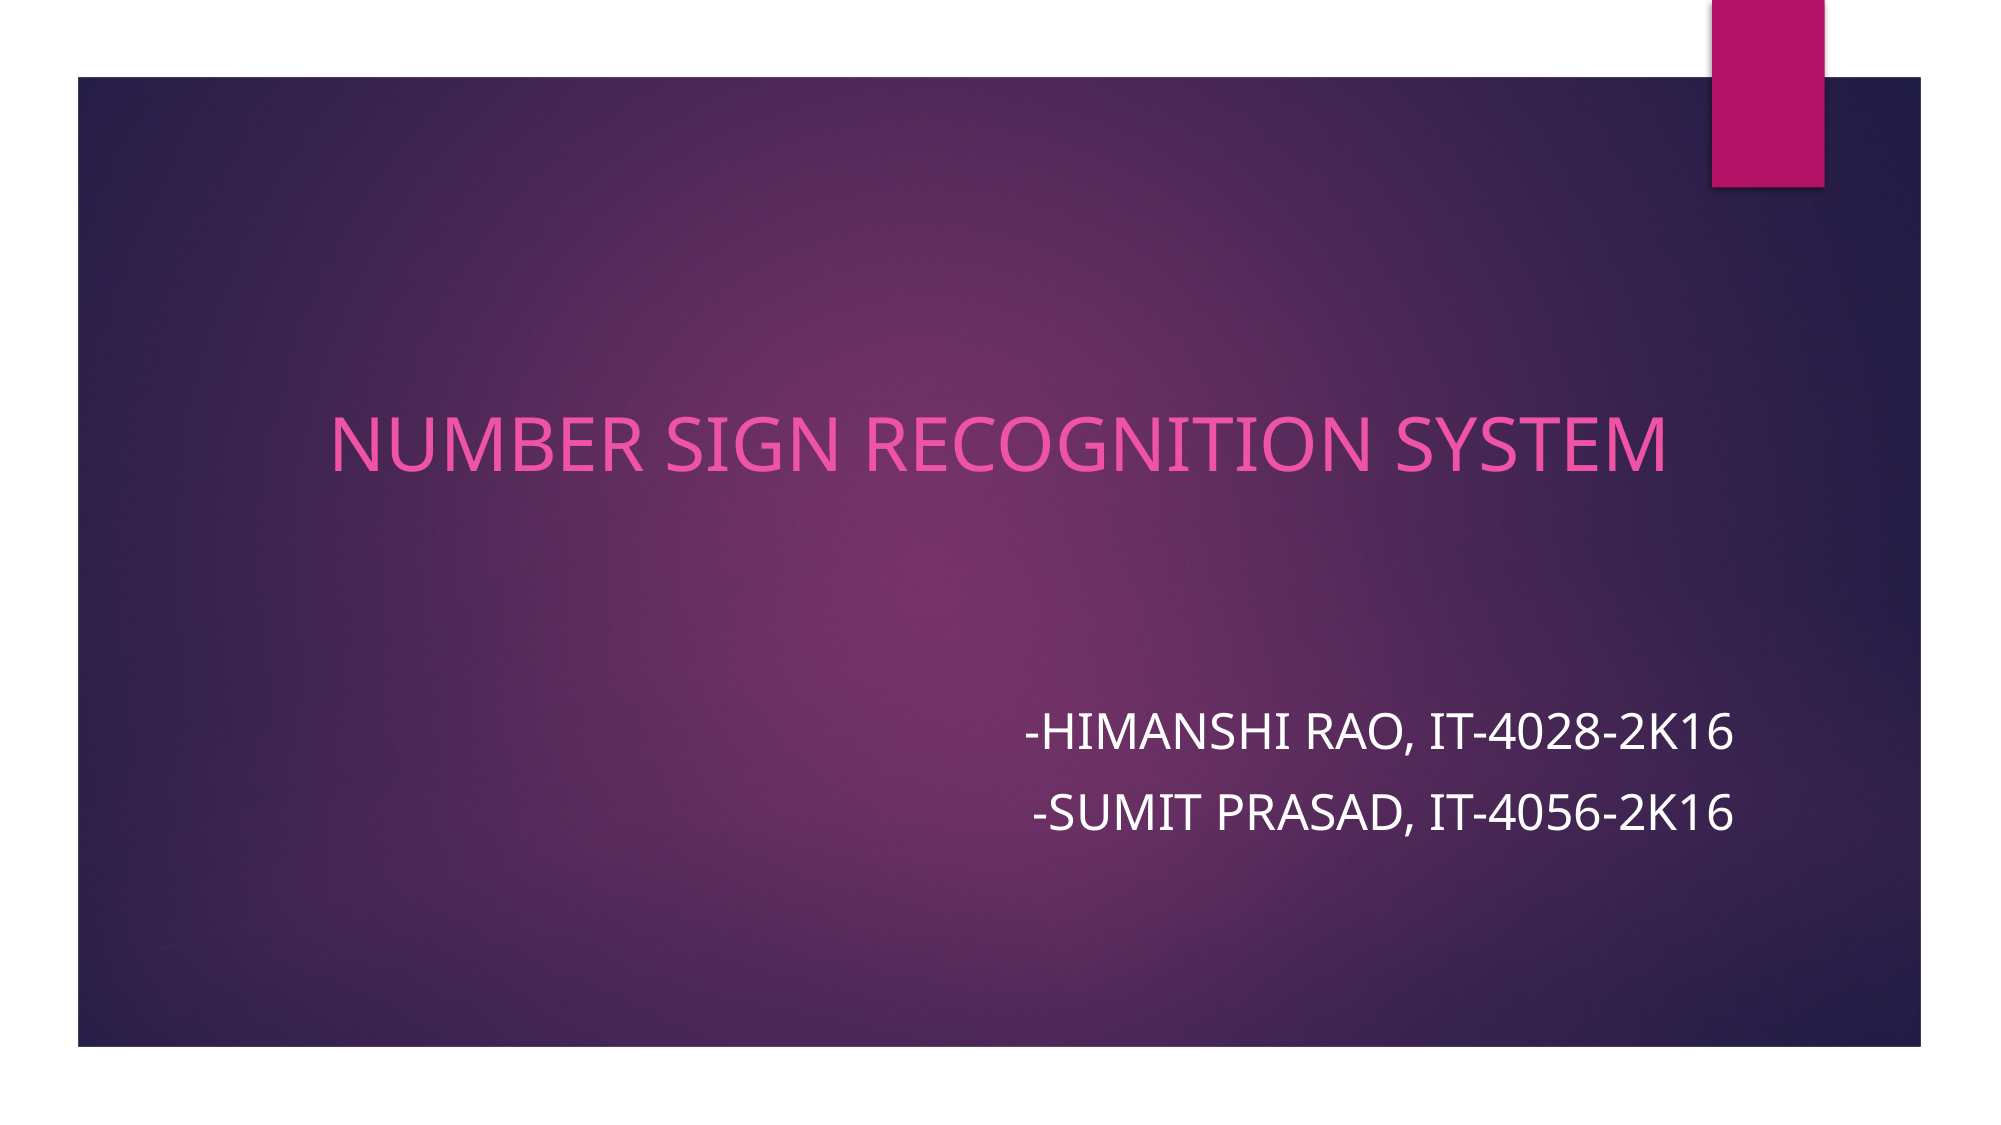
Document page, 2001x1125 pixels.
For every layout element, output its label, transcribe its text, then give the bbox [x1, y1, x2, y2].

subtitle NUMBER SIGN RECOGNITION SYstem -HIMANSHI RAO, IT-4028-2k16 -SUMIT PRASAD, IT-4056-2k16 [249, 278, 1750, 863]
